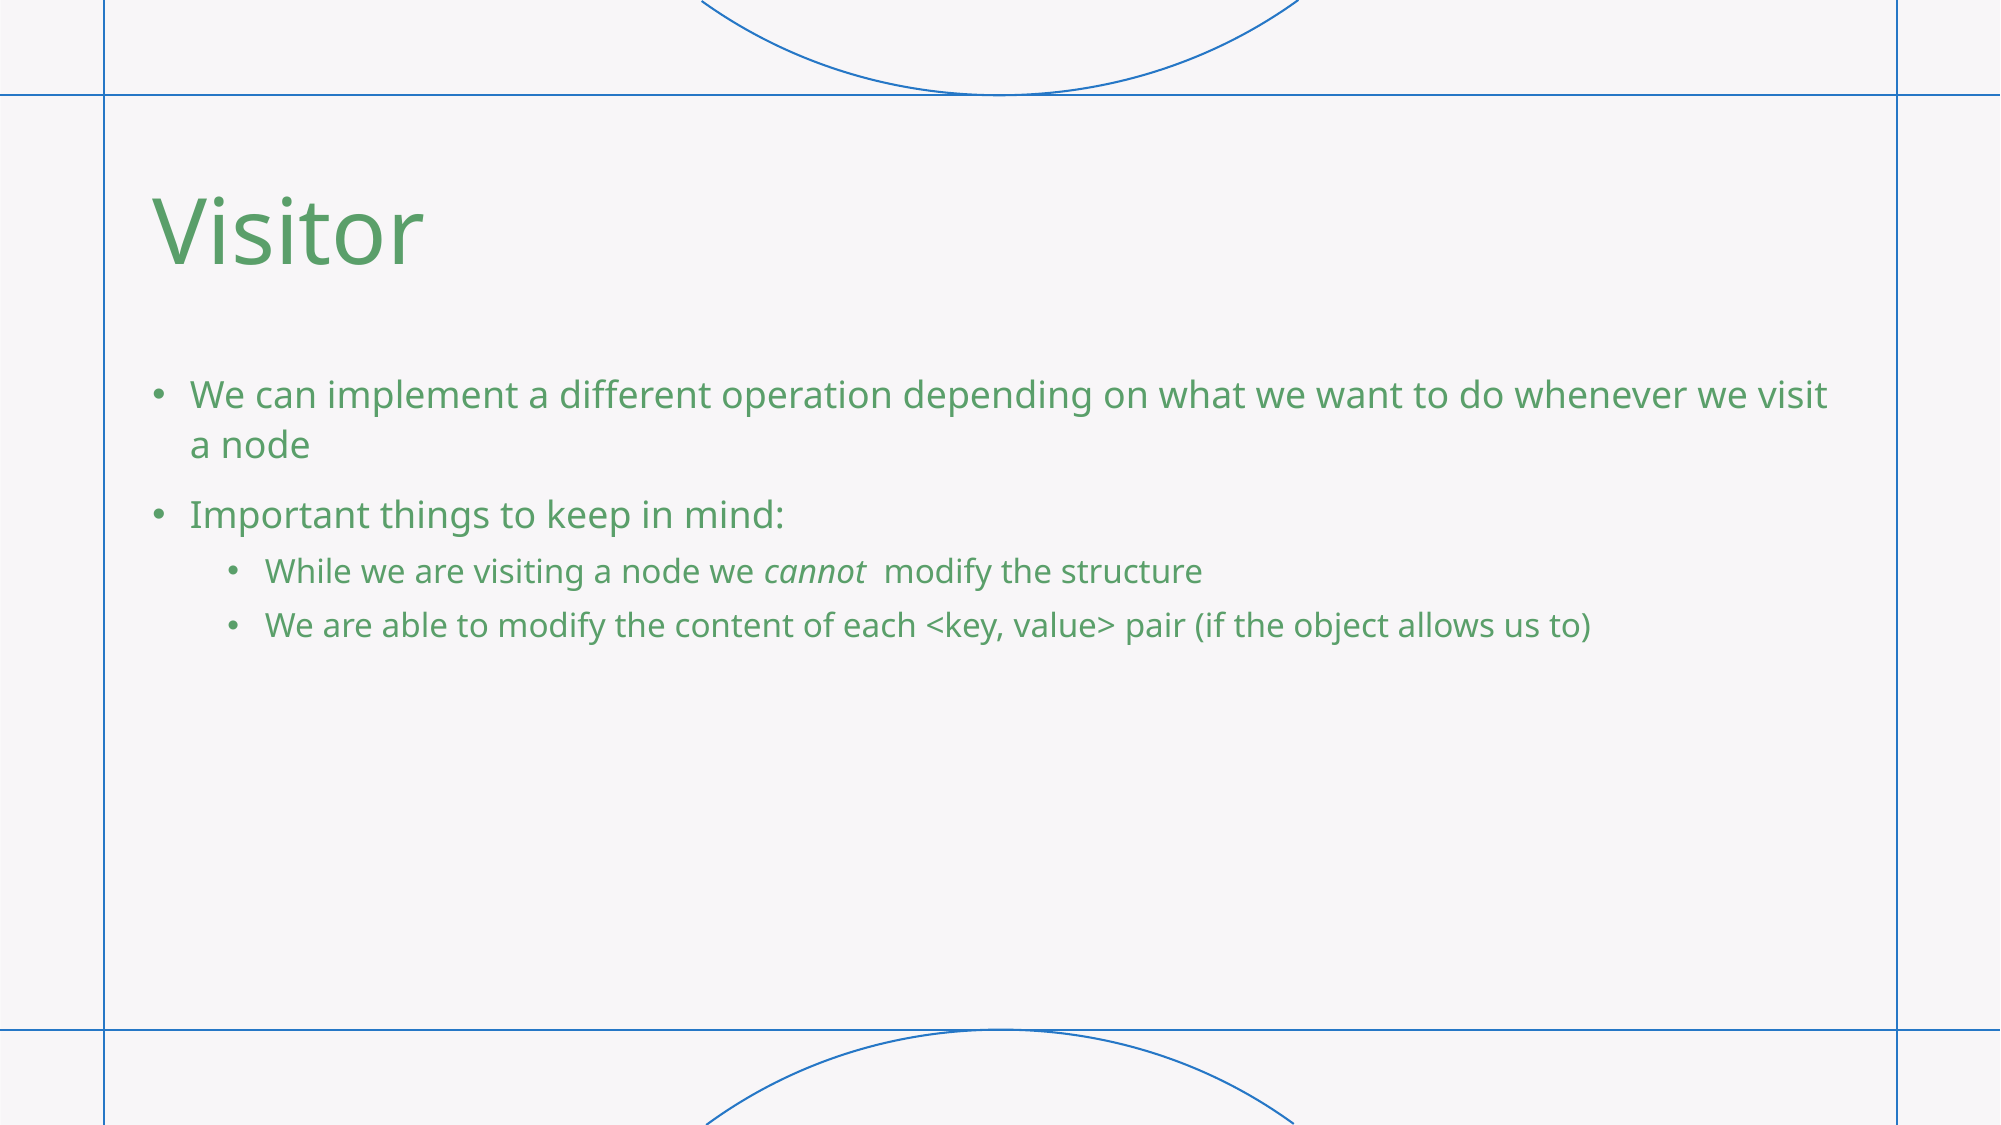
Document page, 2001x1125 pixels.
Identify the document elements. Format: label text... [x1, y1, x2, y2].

list We can implement a different operation depending on what we want to do whenever we visit a node Important things to keep in mind: While we are visiting a node we cannot modify the structure We are able to modify the content of each <key, value> pair (if the object allows us to) [137, 359, 1863, 987]
title Visitor [137, 119, 1863, 337]
